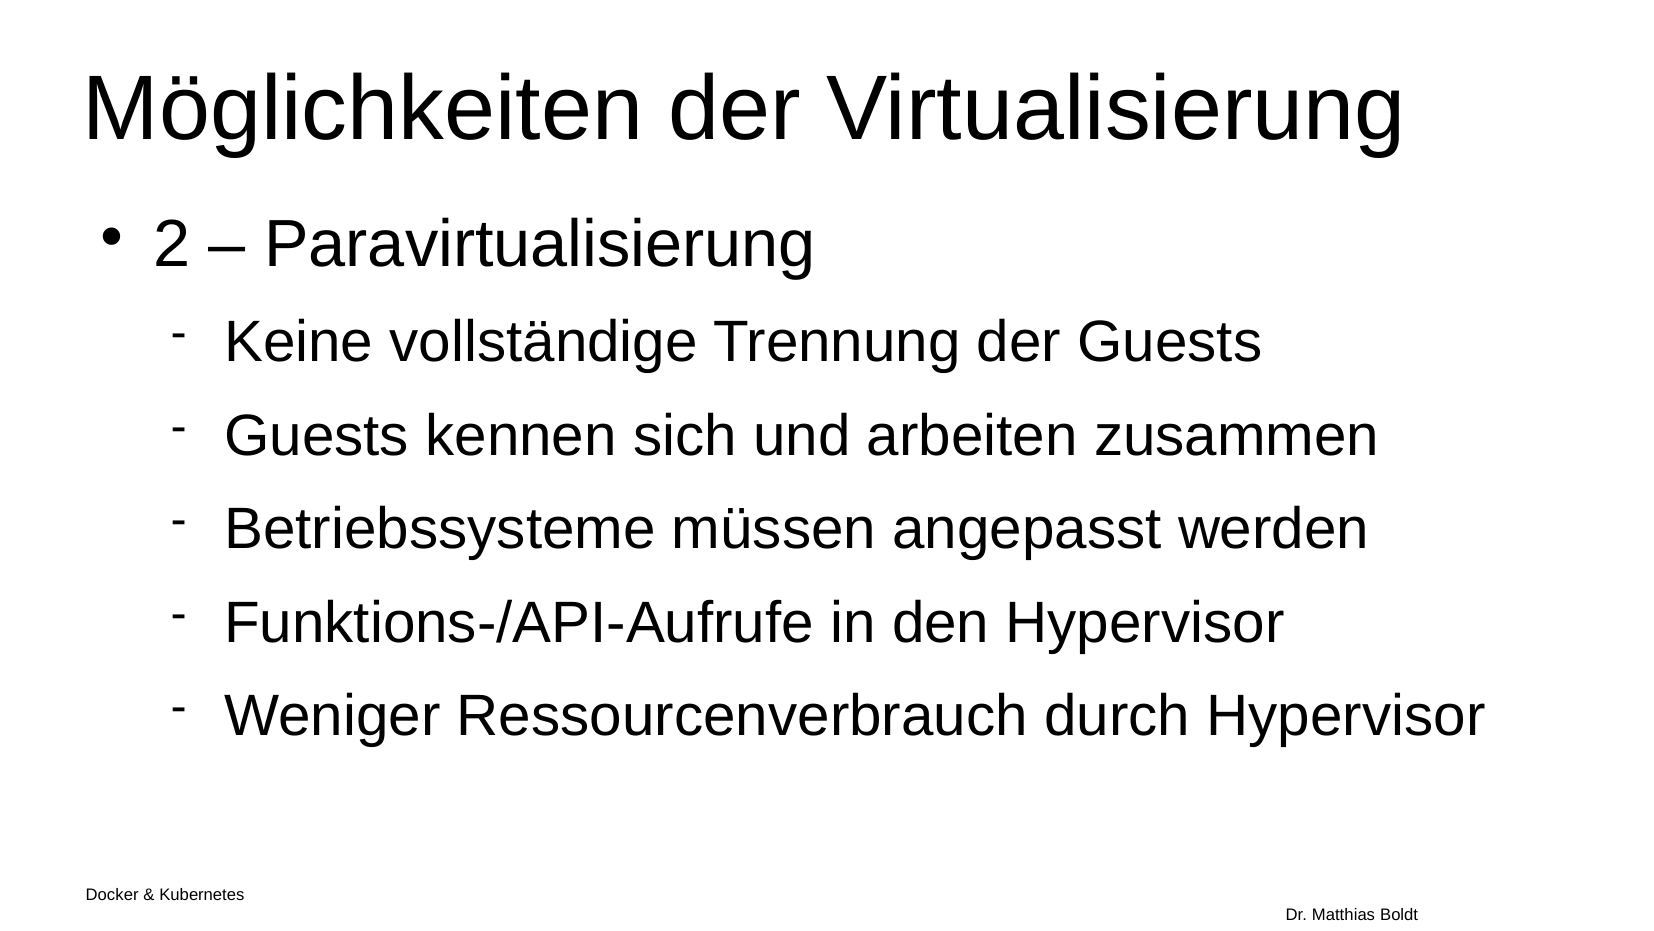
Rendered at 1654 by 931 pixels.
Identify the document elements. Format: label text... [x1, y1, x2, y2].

text_box 2 – Paravirtualisierung Keine vollständige Trennung der Guests Guests kennen sich und arbeiten zusammen Betriebssysteme müssen angepasst werden Funktions-/API-Aufrufe in den Hypervisor Weniger Ressourcenverbrauch durch Hypervisor [82, 199, 1571, 845]
text_box Docker & Kubernetes Dr. Matthias Boldt [70, 875, 1562, 910]
text_box Möglichkeiten der Virtualisierung [82, 25, 1571, 181]
